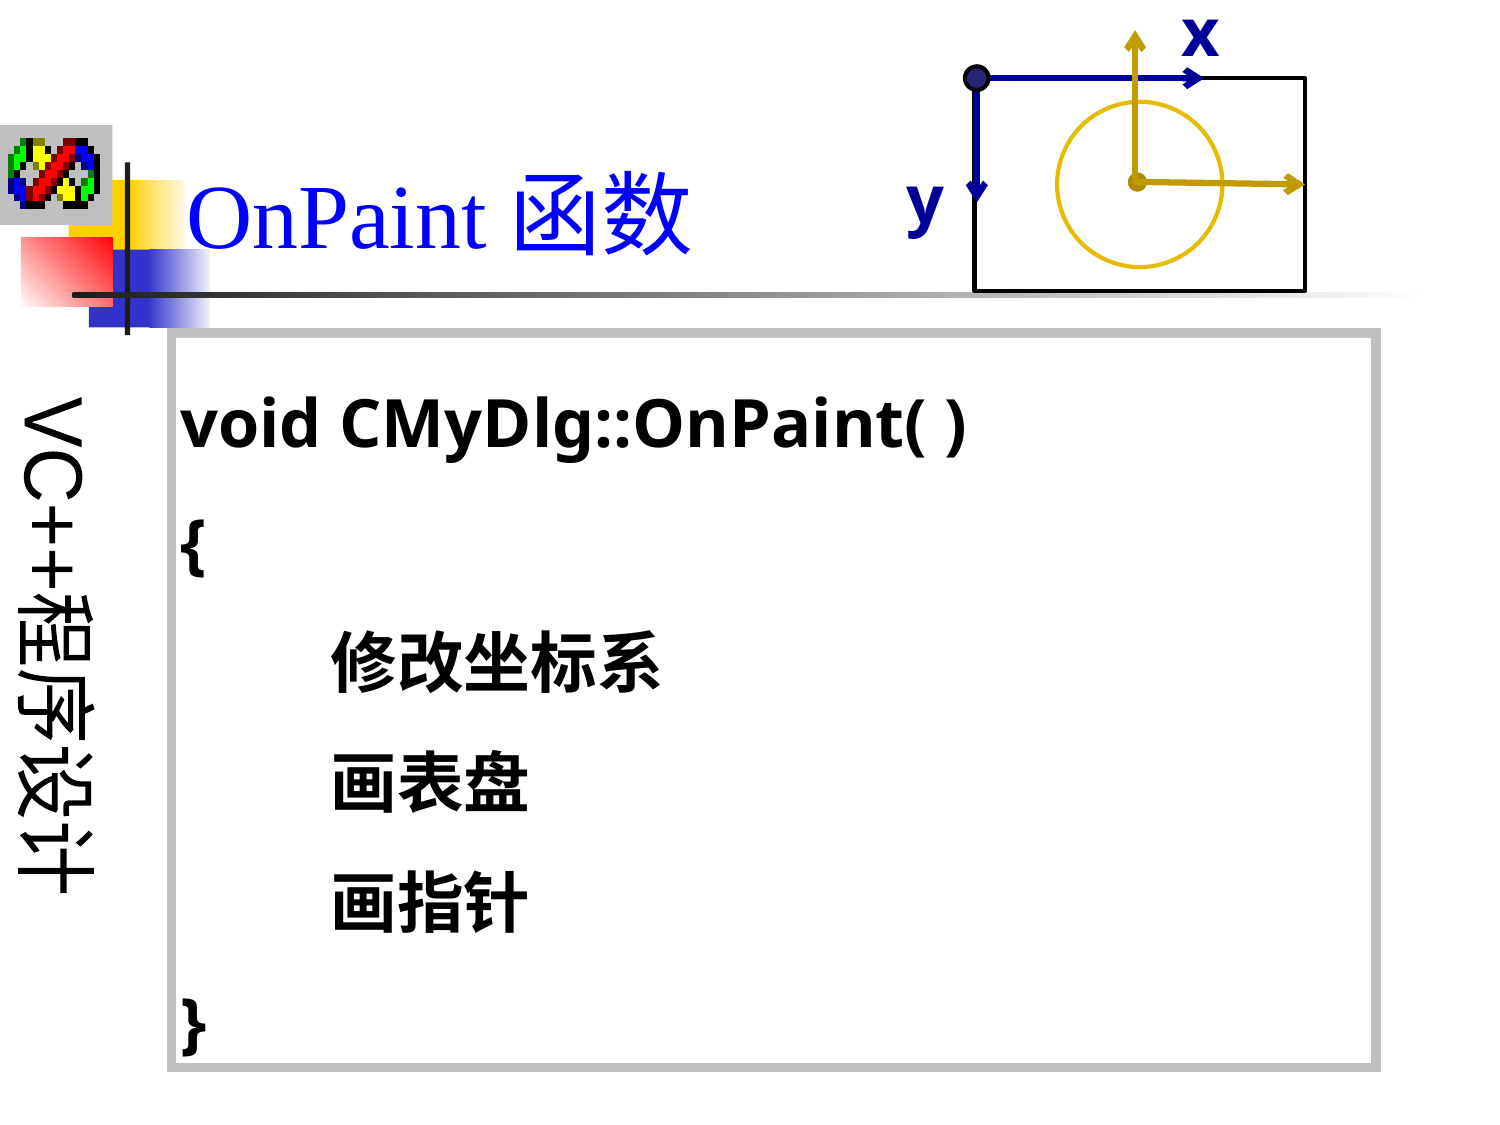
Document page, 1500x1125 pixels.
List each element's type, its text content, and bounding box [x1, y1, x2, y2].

text_box [1140, 168, 1151, 178]
text_box void CMyDlg::OnPaint( ) { 修改坐标系 画表盘 画指针 } [171, 333, 1376, 1068]
text_box [962, 64, 991, 92]
text_box [1054, 100, 1225, 270]
text_box OnPaint函数 [171, 149, 727, 274]
text_box y [891, 148, 973, 244]
text_box [1123, 170, 1146, 196]
text_box [1140, 76, 1307, 182]
text_box x [1167, 0, 1223, 77]
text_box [1133, 181, 1306, 185]
text_box [972, 87, 1307, 293]
picture [0, 125, 113, 225]
text_box [1140, 99, 1225, 180]
